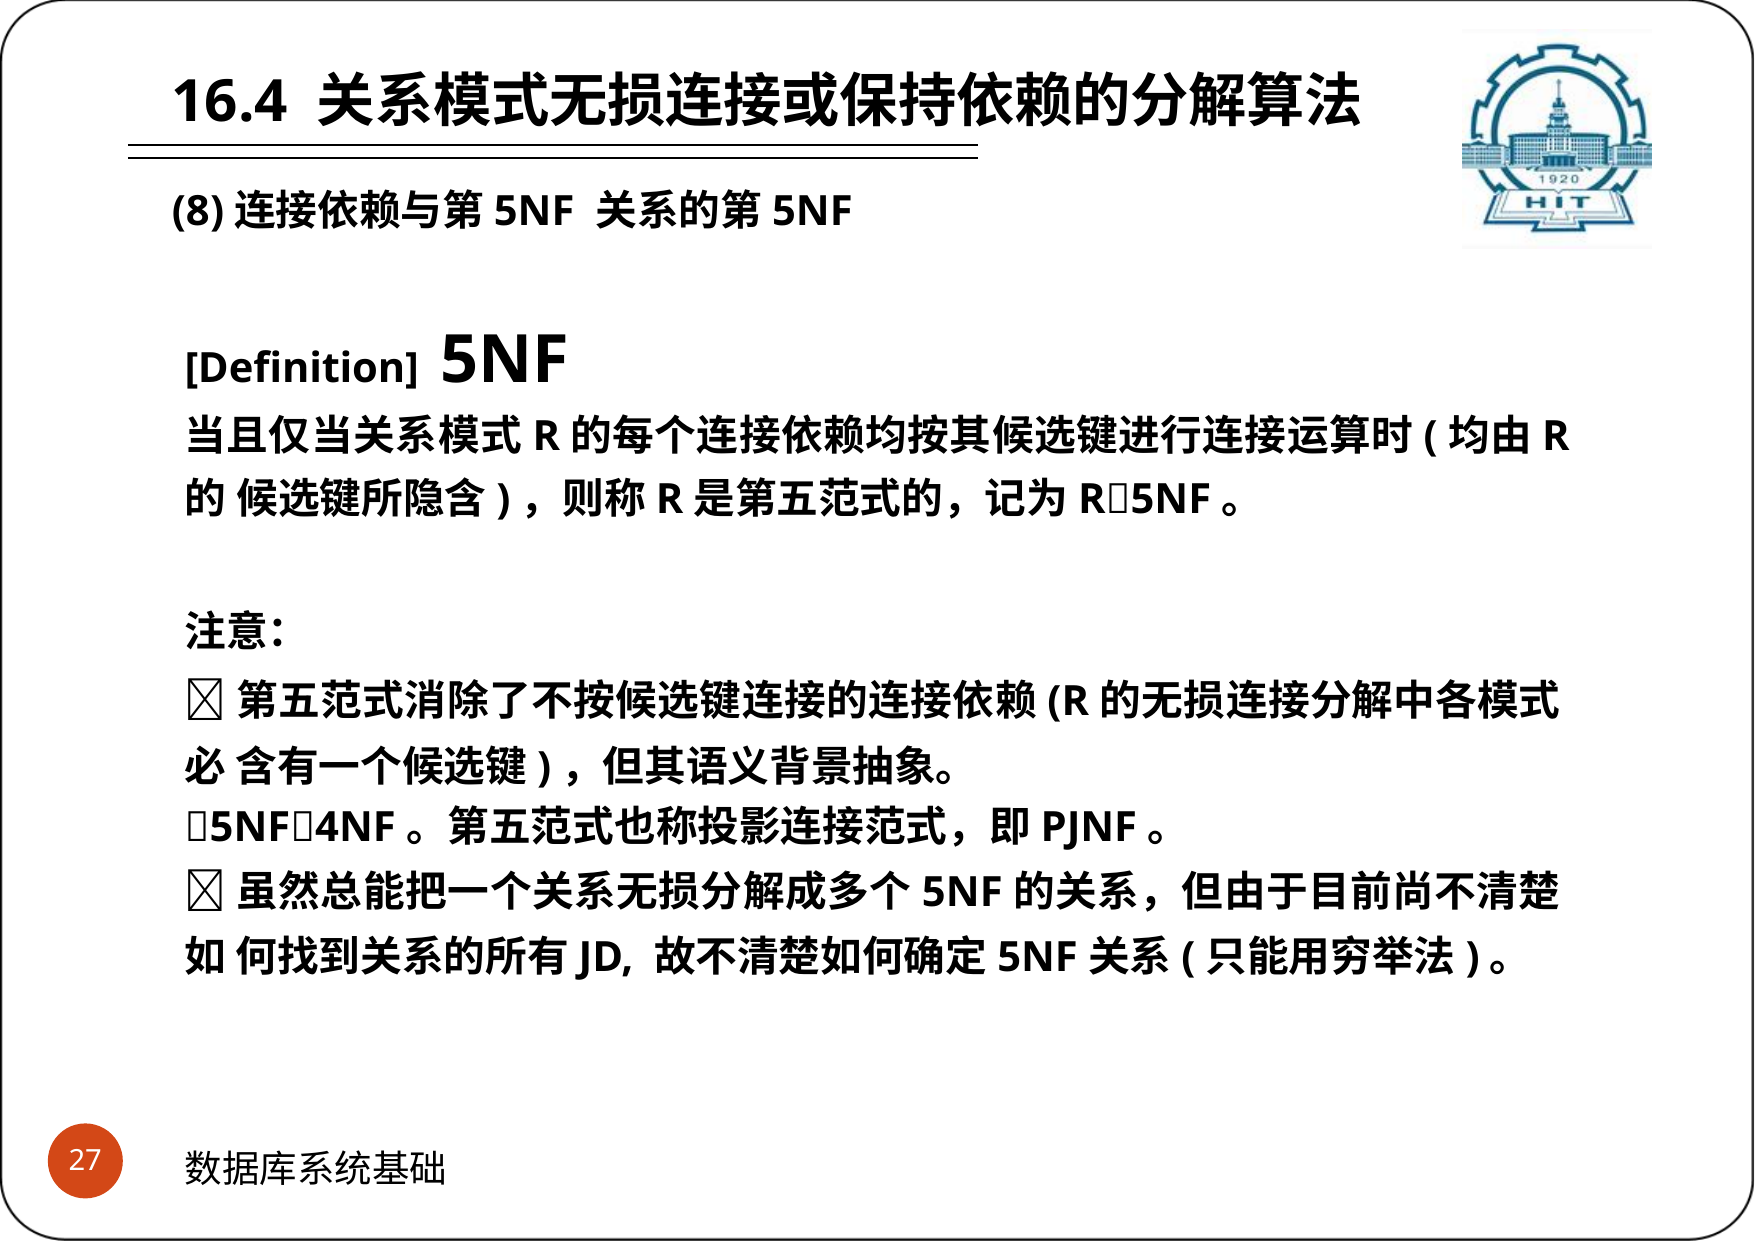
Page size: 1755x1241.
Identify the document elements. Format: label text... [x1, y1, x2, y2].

title 16.4 关系模式无损连接或保持依赖的分解算法 (8)连接依赖与第5NF 关系的第5NF [171, 63, 1583, 271]
picture [0, 0, 1755, 1241]
text_box [Definition] 5NF 当且仅当关系模式R的每个连接依赖均按其候选键进行连接运算时(均由R的 候选键所隐含)，则称R是第五范式的，记为R5NF。 注意： 第五范式消除了不按候选键连接的连接依赖(R的无损连接分解中各模式必 含有一个候选键)，但其语义背景抽象。 5NF4NF。第五范式也称投影连接范式，即PJNF。 虽然总能把一个关系无损分解成多个5NF的关系，但由于目前尚不清楚如 何找到关系的所有JD, 故不清楚如何确定5NF关系(只能用穷举法)。 [182, 295, 1572, 980]
